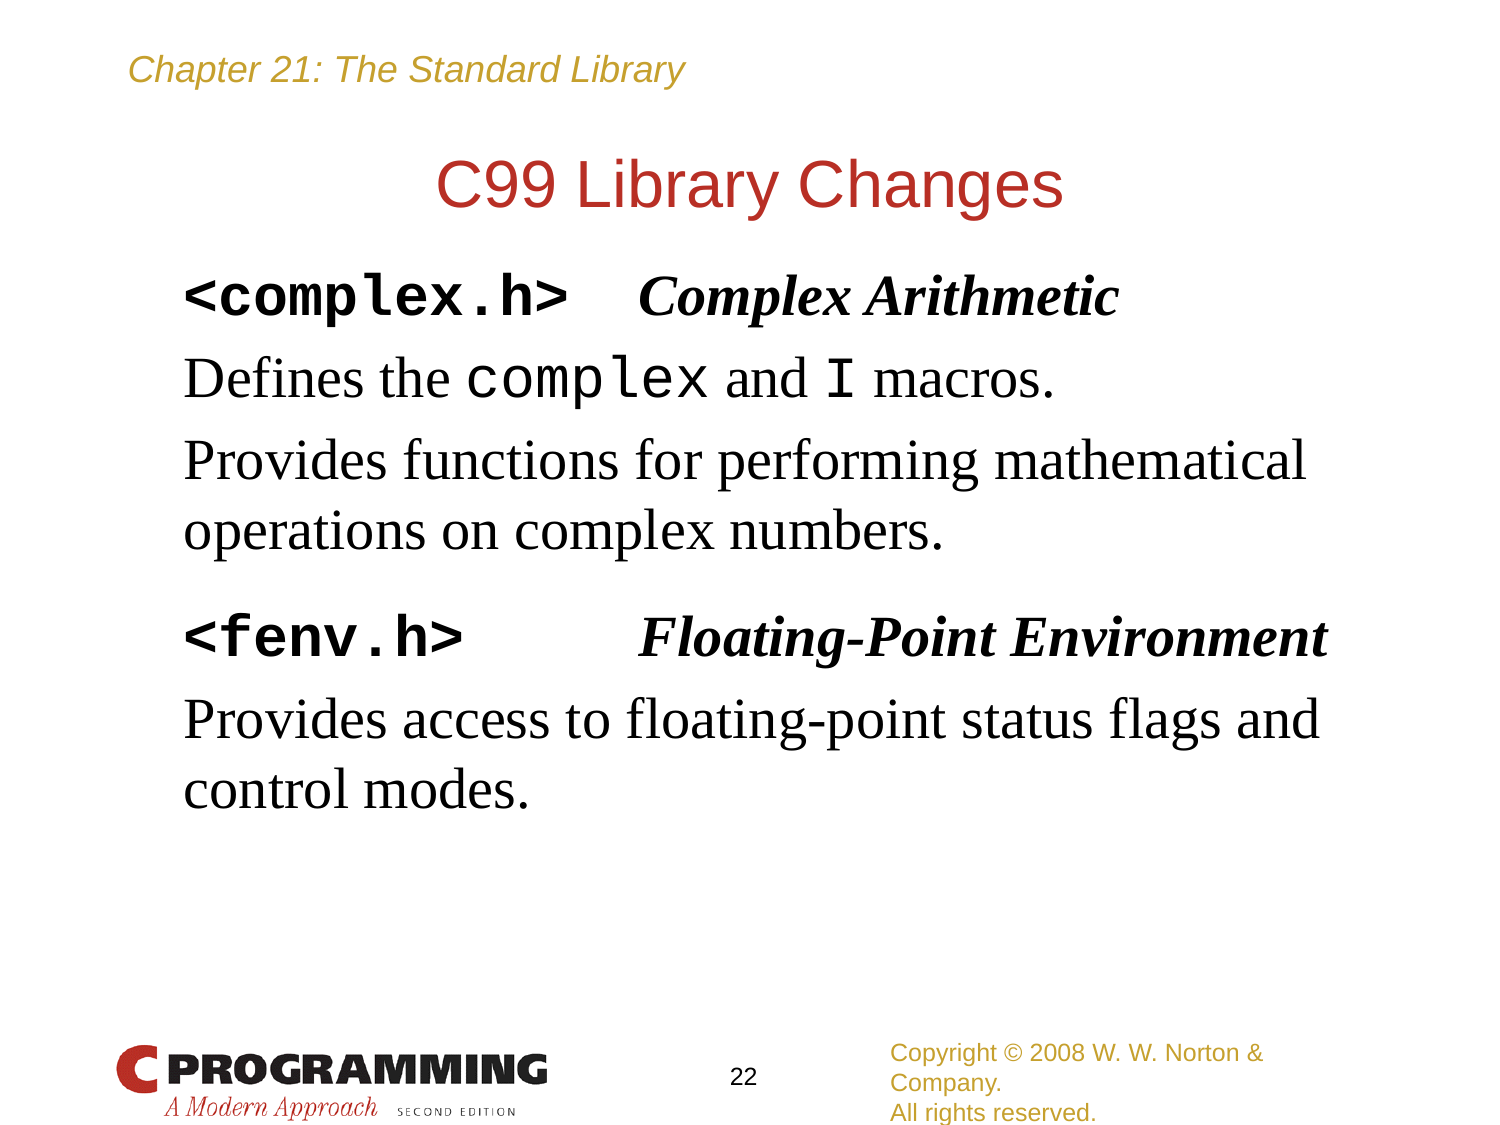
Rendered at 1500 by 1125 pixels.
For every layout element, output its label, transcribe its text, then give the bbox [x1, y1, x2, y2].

slide_number 22 [687, 1049, 801, 1101]
list <complex.h> Complex Arithmetic Defines the complex and I macros. Provides functions for performing mathematical operations on complex numbers. <fenv.h> Floating-Point Environment Provides access to floating-point status flags and control modes. [112, 249, 1388, 1038]
footer Copyright © 2008 W. W. Norton & Company. All rights reserved. [874, 1043, 1388, 1119]
picture [112, 1041, 550, 1123]
title C99 Library Changes [112, 125, 1388, 238]
